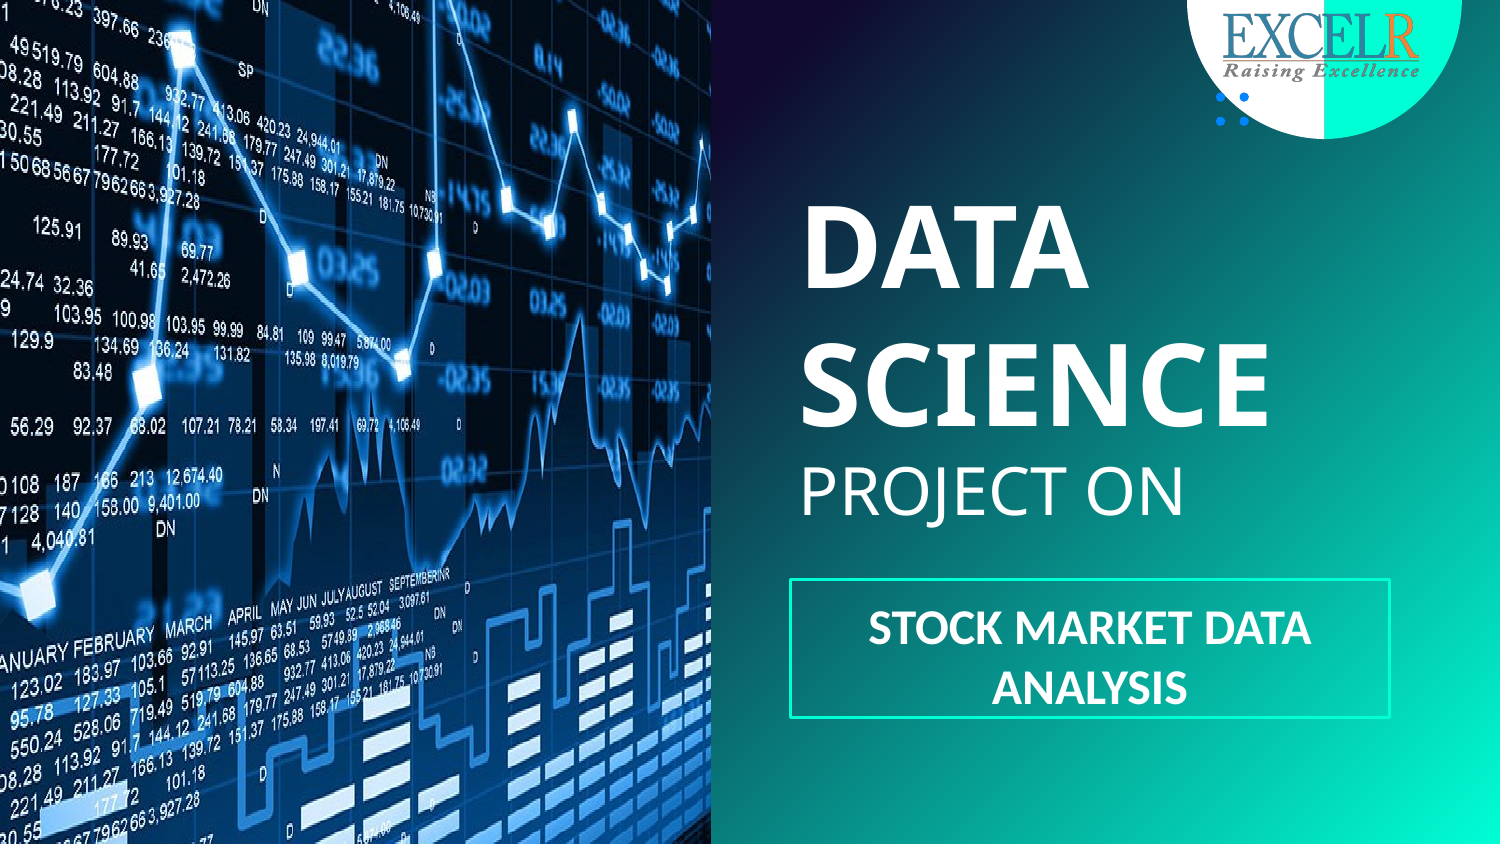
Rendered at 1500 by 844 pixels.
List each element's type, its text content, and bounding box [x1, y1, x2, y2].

title DATA SCIENCE PROJECT ON [783, 115, 1383, 545]
subtitle STOCK MARKET DATA ANALYSIS [789, 578, 1391, 719]
picture [0, 0, 712, 844]
picture [1223, 13, 1419, 82]
